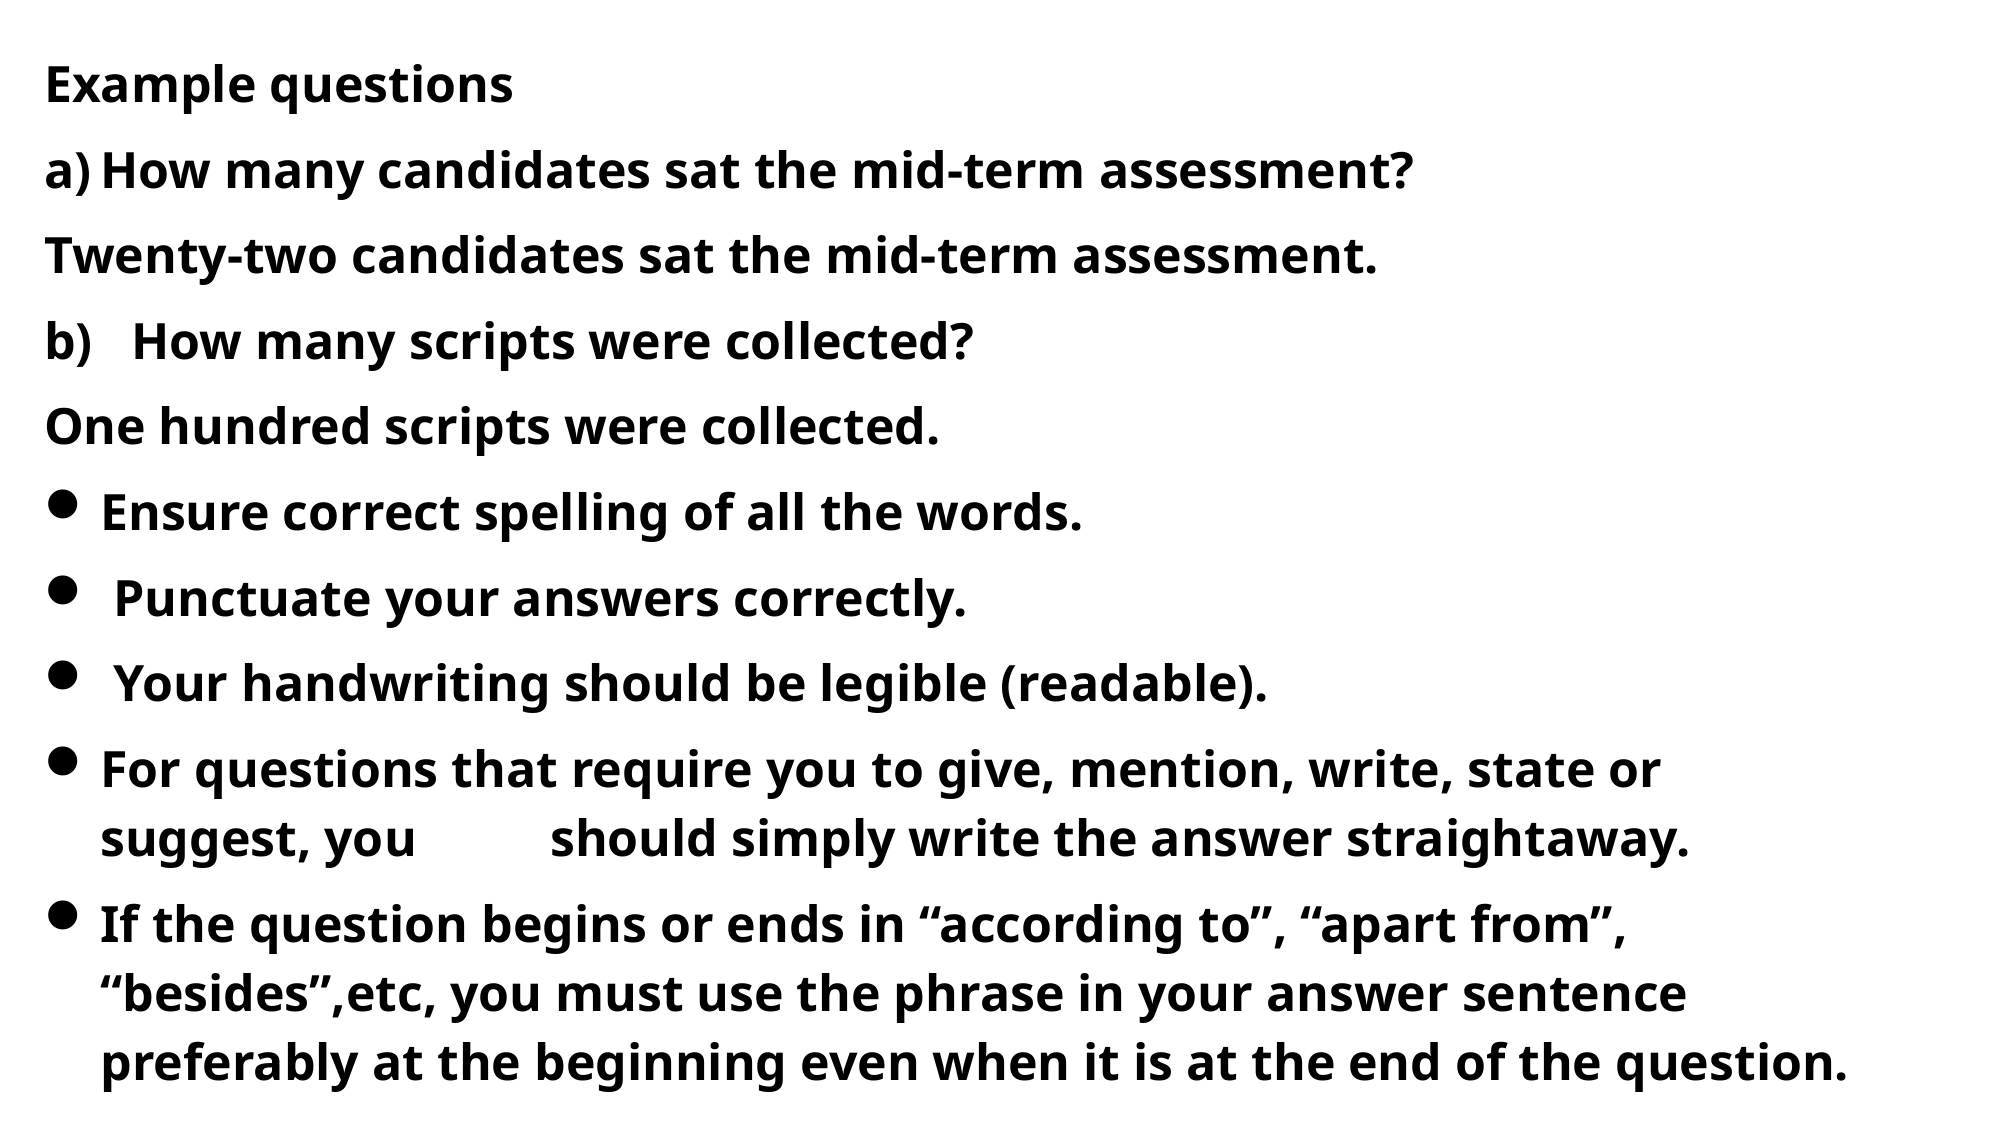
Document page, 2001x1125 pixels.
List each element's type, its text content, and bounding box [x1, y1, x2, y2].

text_box Example questions How many candidates sat the mid-term assessment? Twenty-two candidates sat the mid-term assessment. b) How many scripts were collected? One hundred scripts were collected. Ensure correct spelling of all the words. Punctuate your answers correctly. Your handwriting should be legible (readable). For questions that require you to give, mention, write, state or suggest, you should simply write the answer straightaway. If the question begins or ends in “according to”, “apart from”, “besides”,etc, you must use the phrase in your answer sentence preferably at the beginning even when it is at the end of the question. [29, 36, 1953, 1098]
